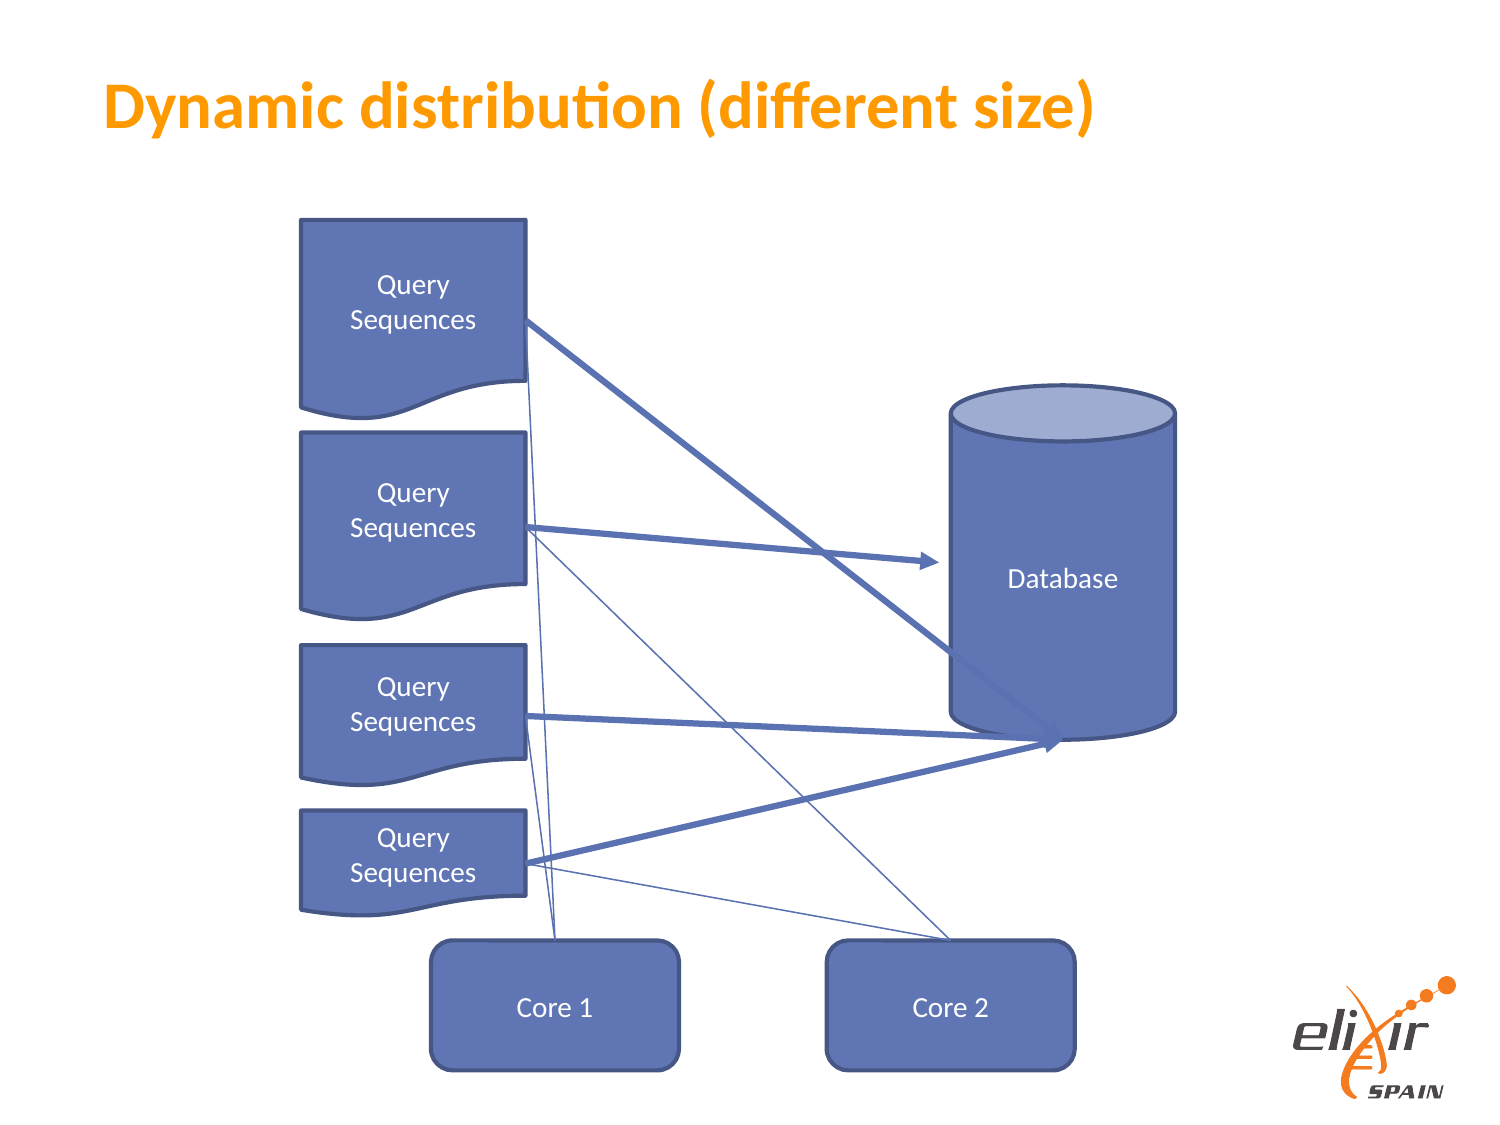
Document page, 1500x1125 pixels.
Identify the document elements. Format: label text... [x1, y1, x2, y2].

text_box Core 2 [824, 938, 1077, 1073]
text_box Core 1 [428, 938, 682, 1073]
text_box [940, 526, 952, 561]
picture [1293, 976, 1456, 1099]
text_box Query Sequences [298, 217, 528, 421]
text_box Query Sequences [298, 808, 518, 918]
title Dynamic distribution (different size) [88, 54, 1426, 161]
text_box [557, 320, 952, 526]
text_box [560, 725, 952, 941]
text_box Query Sequences [298, 430, 519, 622]
text_box Database [957, 383, 1178, 742]
text_box Query Sequences [298, 643, 518, 788]
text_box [525, 526, 940, 561]
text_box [525, 320, 556, 525]
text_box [525, 562, 952, 717]
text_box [525, 725, 556, 941]
